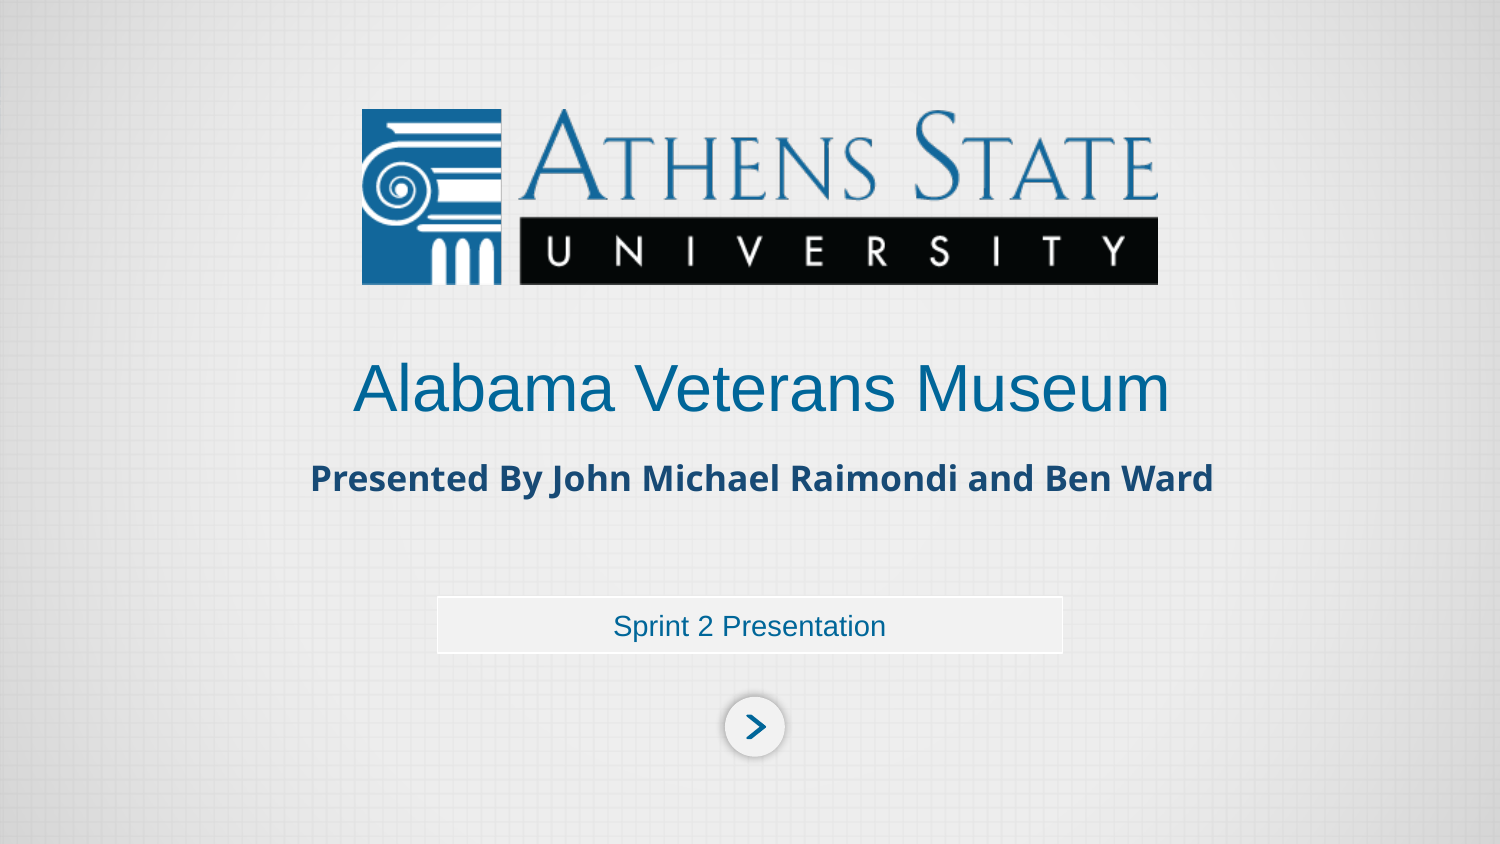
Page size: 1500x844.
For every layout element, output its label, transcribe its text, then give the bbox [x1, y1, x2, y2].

text_box [747, 715, 766, 739]
text_box Sprint 2 Presentation [437, 596, 1063, 654]
title Alabama Veterans Museum [225, 346, 1300, 422]
subtitle Presented By John Michael Raimondi and Ben Ward [237, 453, 1288, 510]
picture [0, 0, 1500, 844]
text_box [724, 696, 785, 757]
